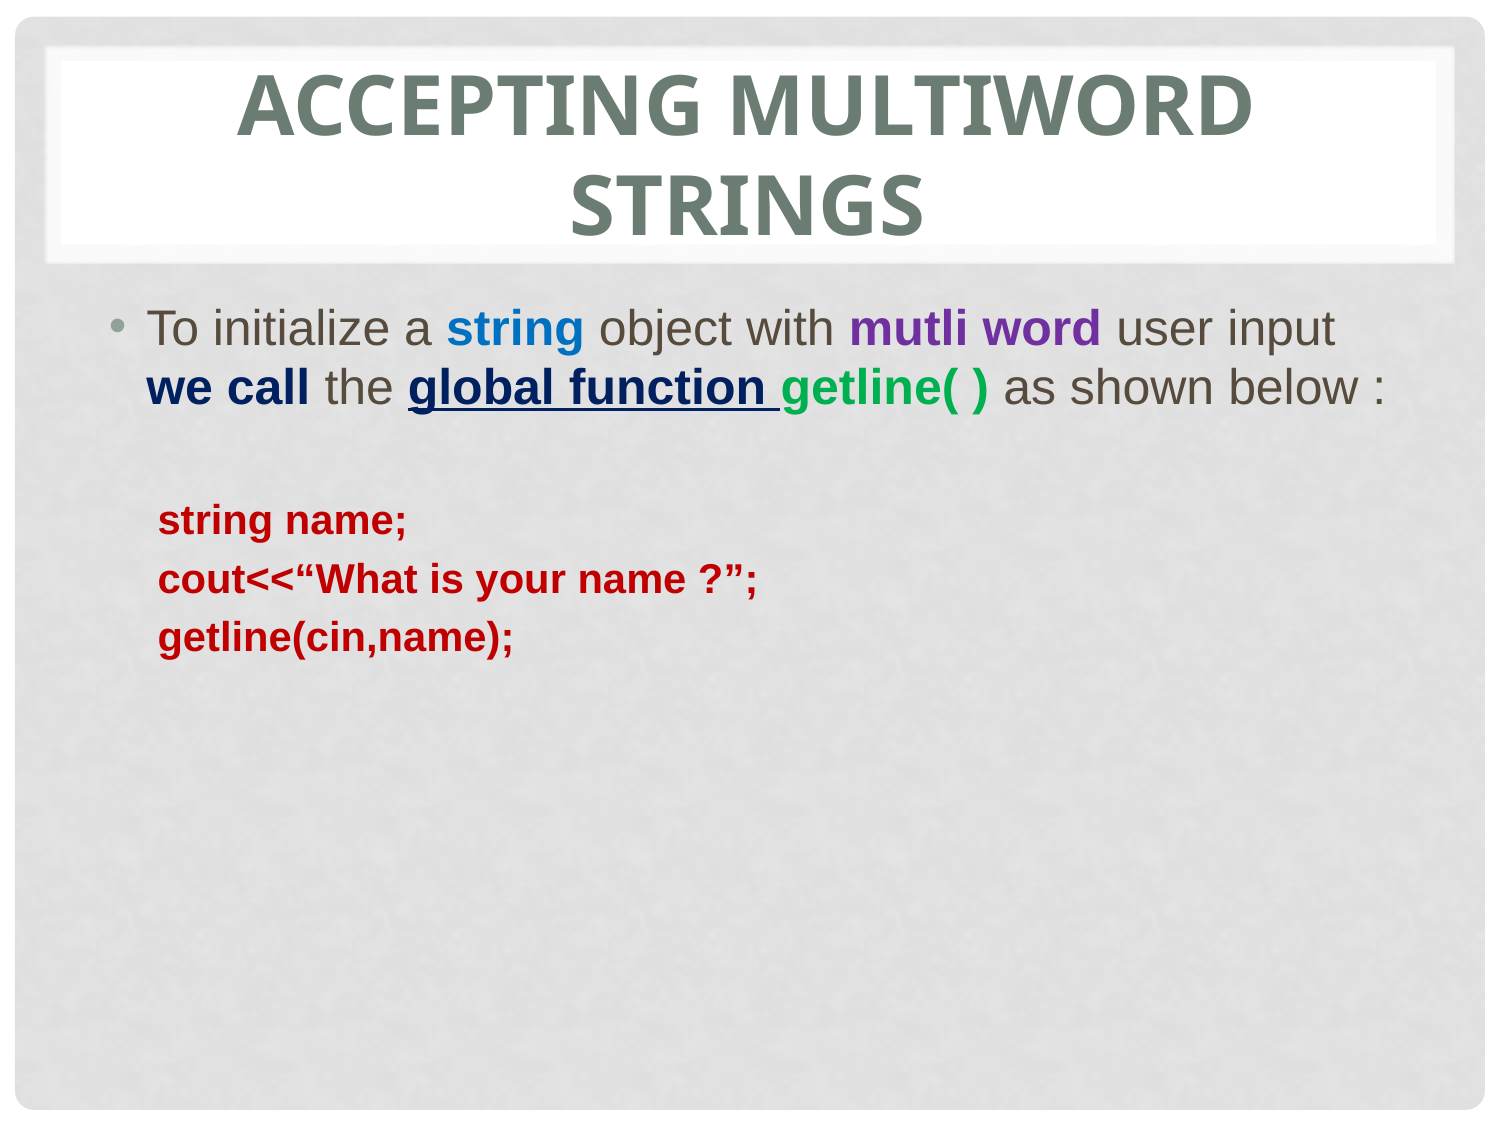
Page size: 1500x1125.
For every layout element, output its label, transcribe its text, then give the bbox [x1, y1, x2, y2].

list To initialize a string object with mutli word user input we call the global function getline( ) as shown below : string name; cout<<“What is your name ?”; getline(cin,name); [75, 287, 1425, 1005]
title Accepting multiword strings [69, 66, 1425, 238]
